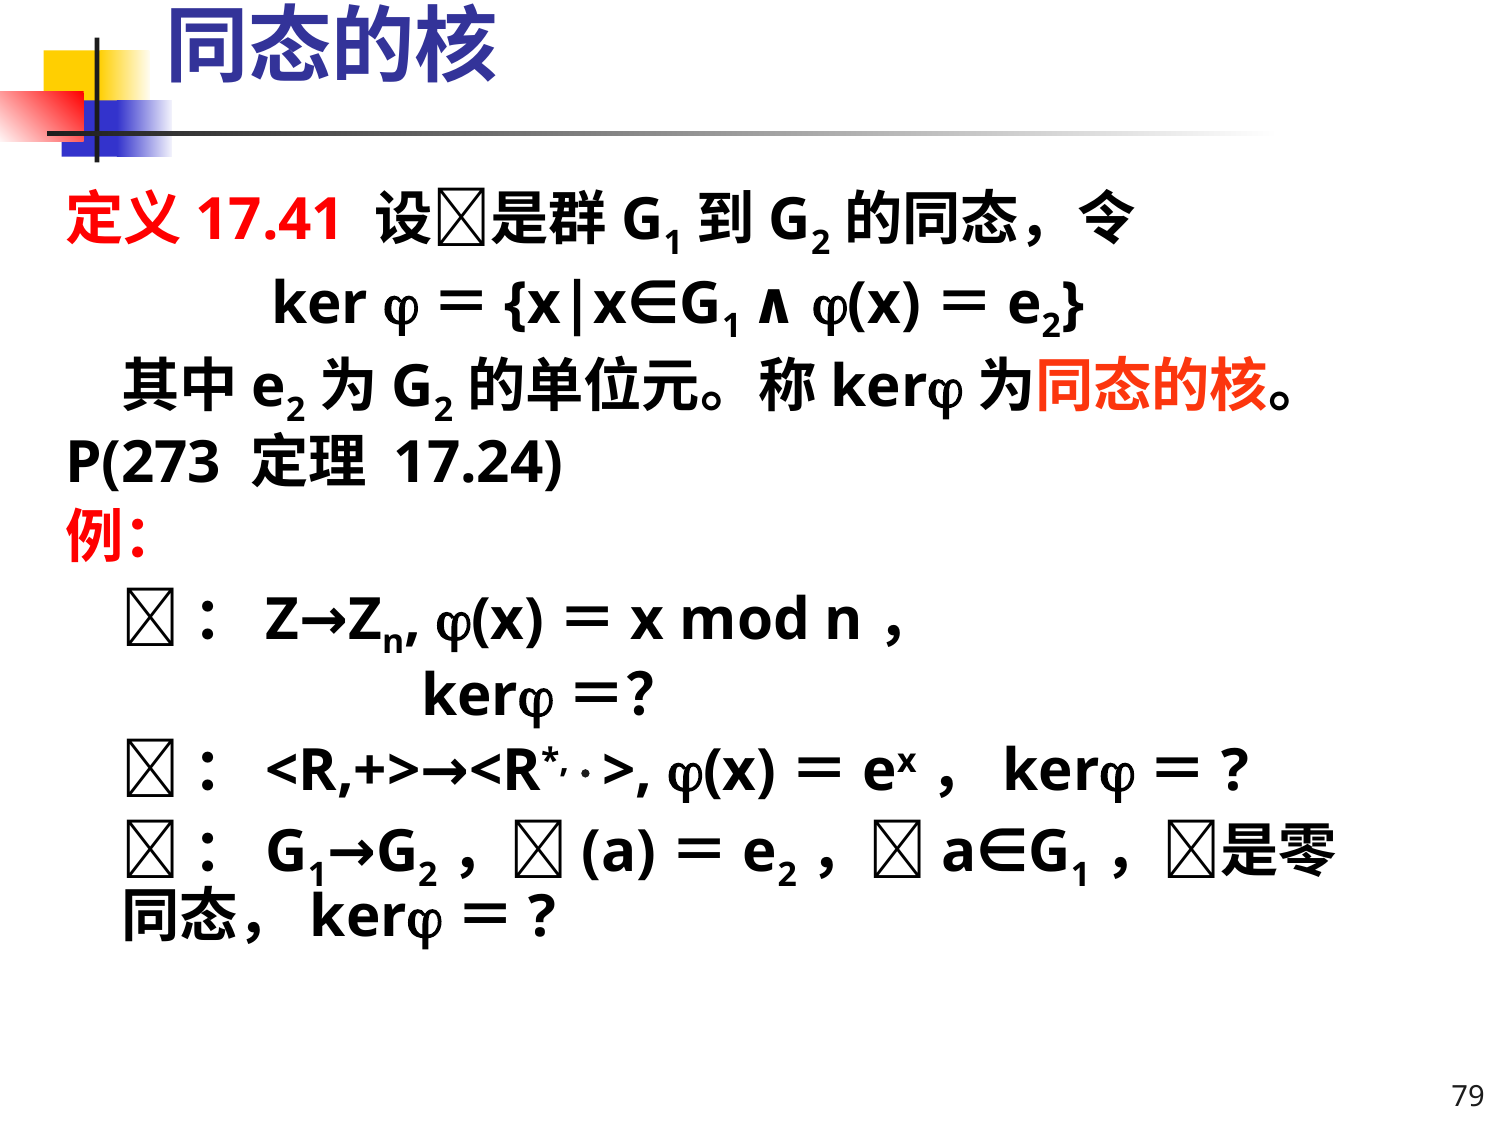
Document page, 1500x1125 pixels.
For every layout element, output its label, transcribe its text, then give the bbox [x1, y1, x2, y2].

footer 79 [1399, 1074, 1500, 1125]
title 同态的核 [150, 12, 1500, 100]
list 定义17.41 设是群G1到G2的同态，令 ker ＝{x|x∈G1 ∧ (x)＝e2} 其中e2为G2的单位元。称ker为同态的核。 P(273 定理 17.24) 例： ：Z→Zn, (x)＝x mod n， ker＝？ ：<R,+>→<R*,>, (x)＝ex，ker＝? ：G1→G2，(a)＝e2，a∈G1，是零同态，ker＝? [50, 174, 1388, 1000]
